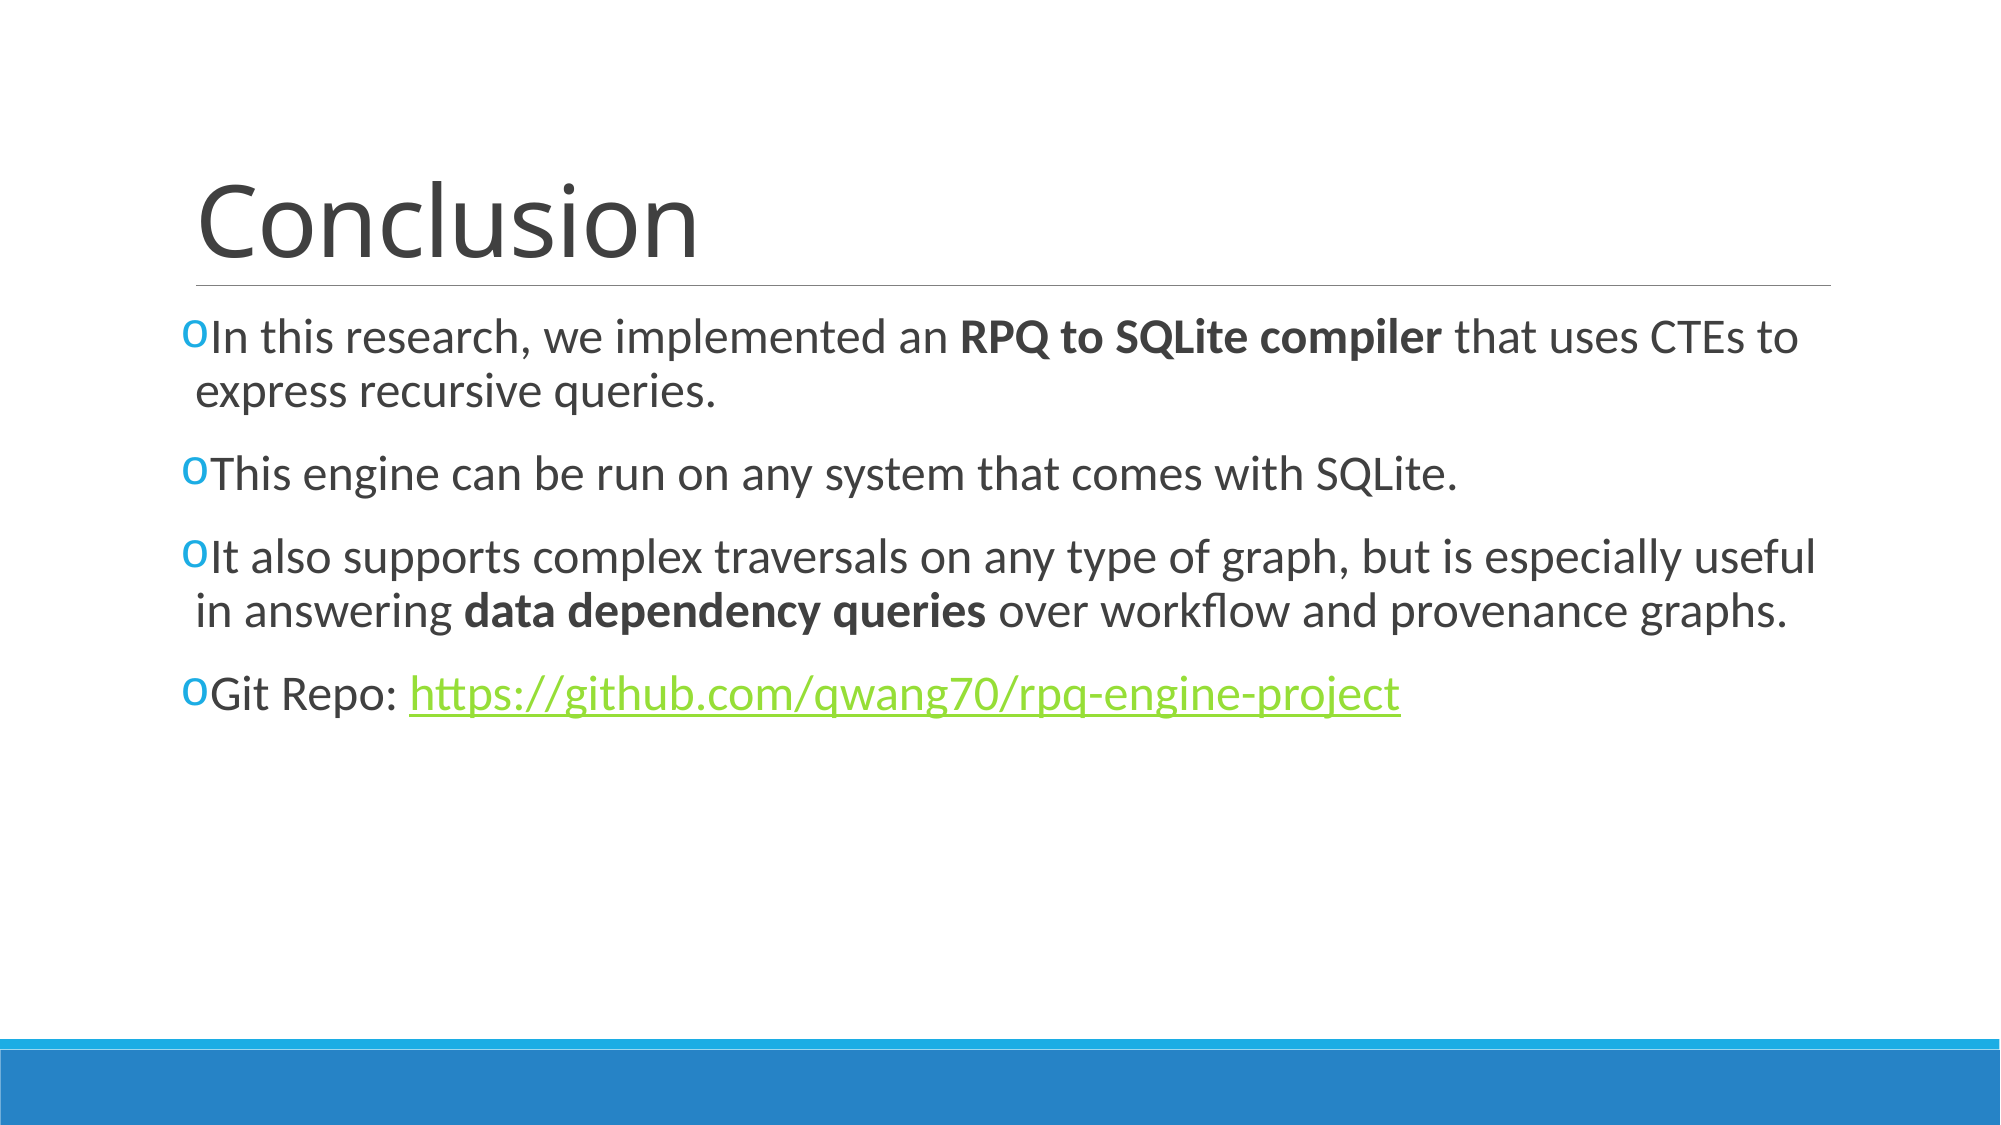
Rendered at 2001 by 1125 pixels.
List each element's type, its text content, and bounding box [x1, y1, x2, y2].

list In this research, we implemented an RPQ to SQLite compiler that uses CTEs to express recursive queries. This engine can be run on any system that comes with SQLite. It also supports complex traversals on any type of graph, but is especially useful in answering data dependency queries over workflow and provenance graphs. Git Repo: https://github.com/qwang70/rpq-engine-project [180, 302, 1830, 963]
title Conclusion [180, 47, 1830, 285]
